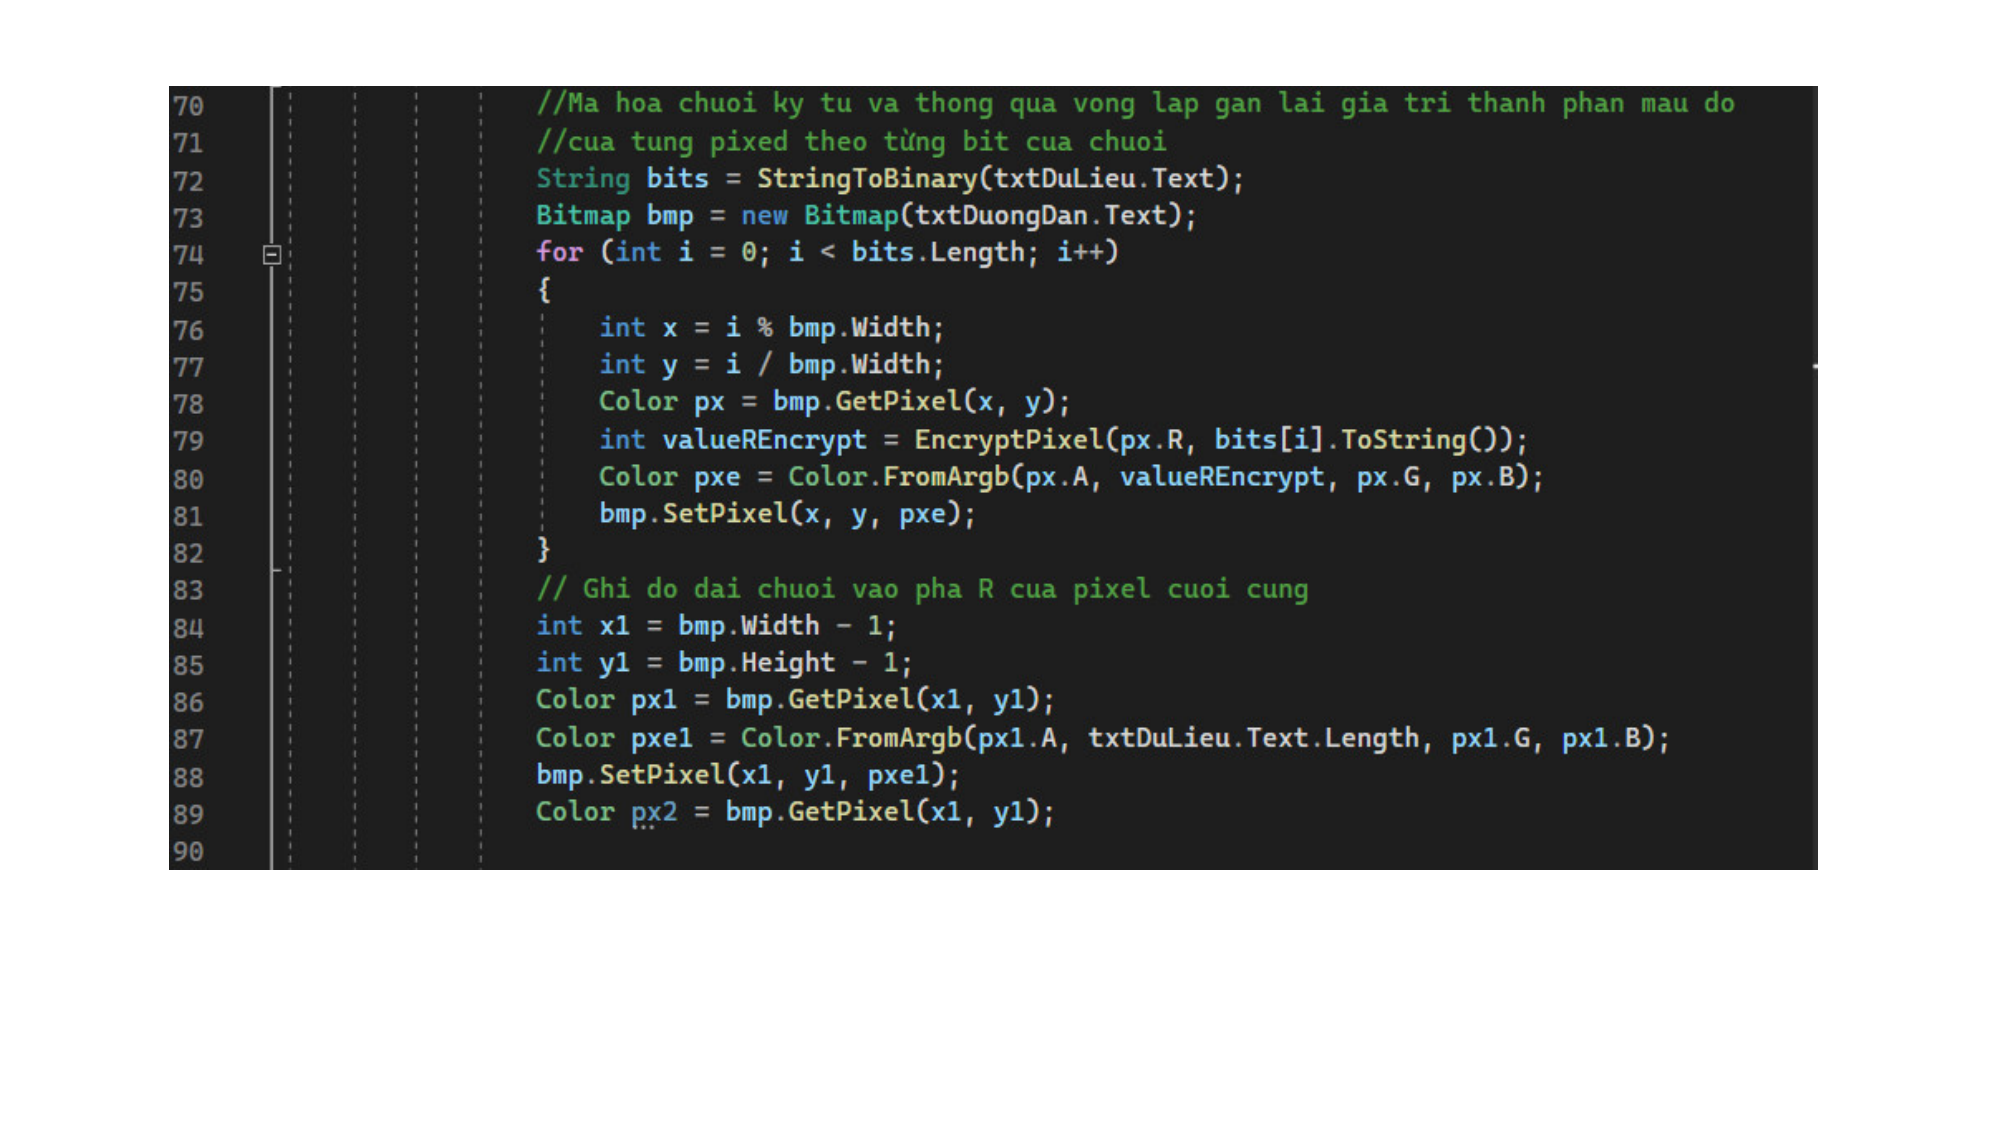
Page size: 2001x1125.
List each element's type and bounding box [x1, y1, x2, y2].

picture [169, 86, 1818, 870]
